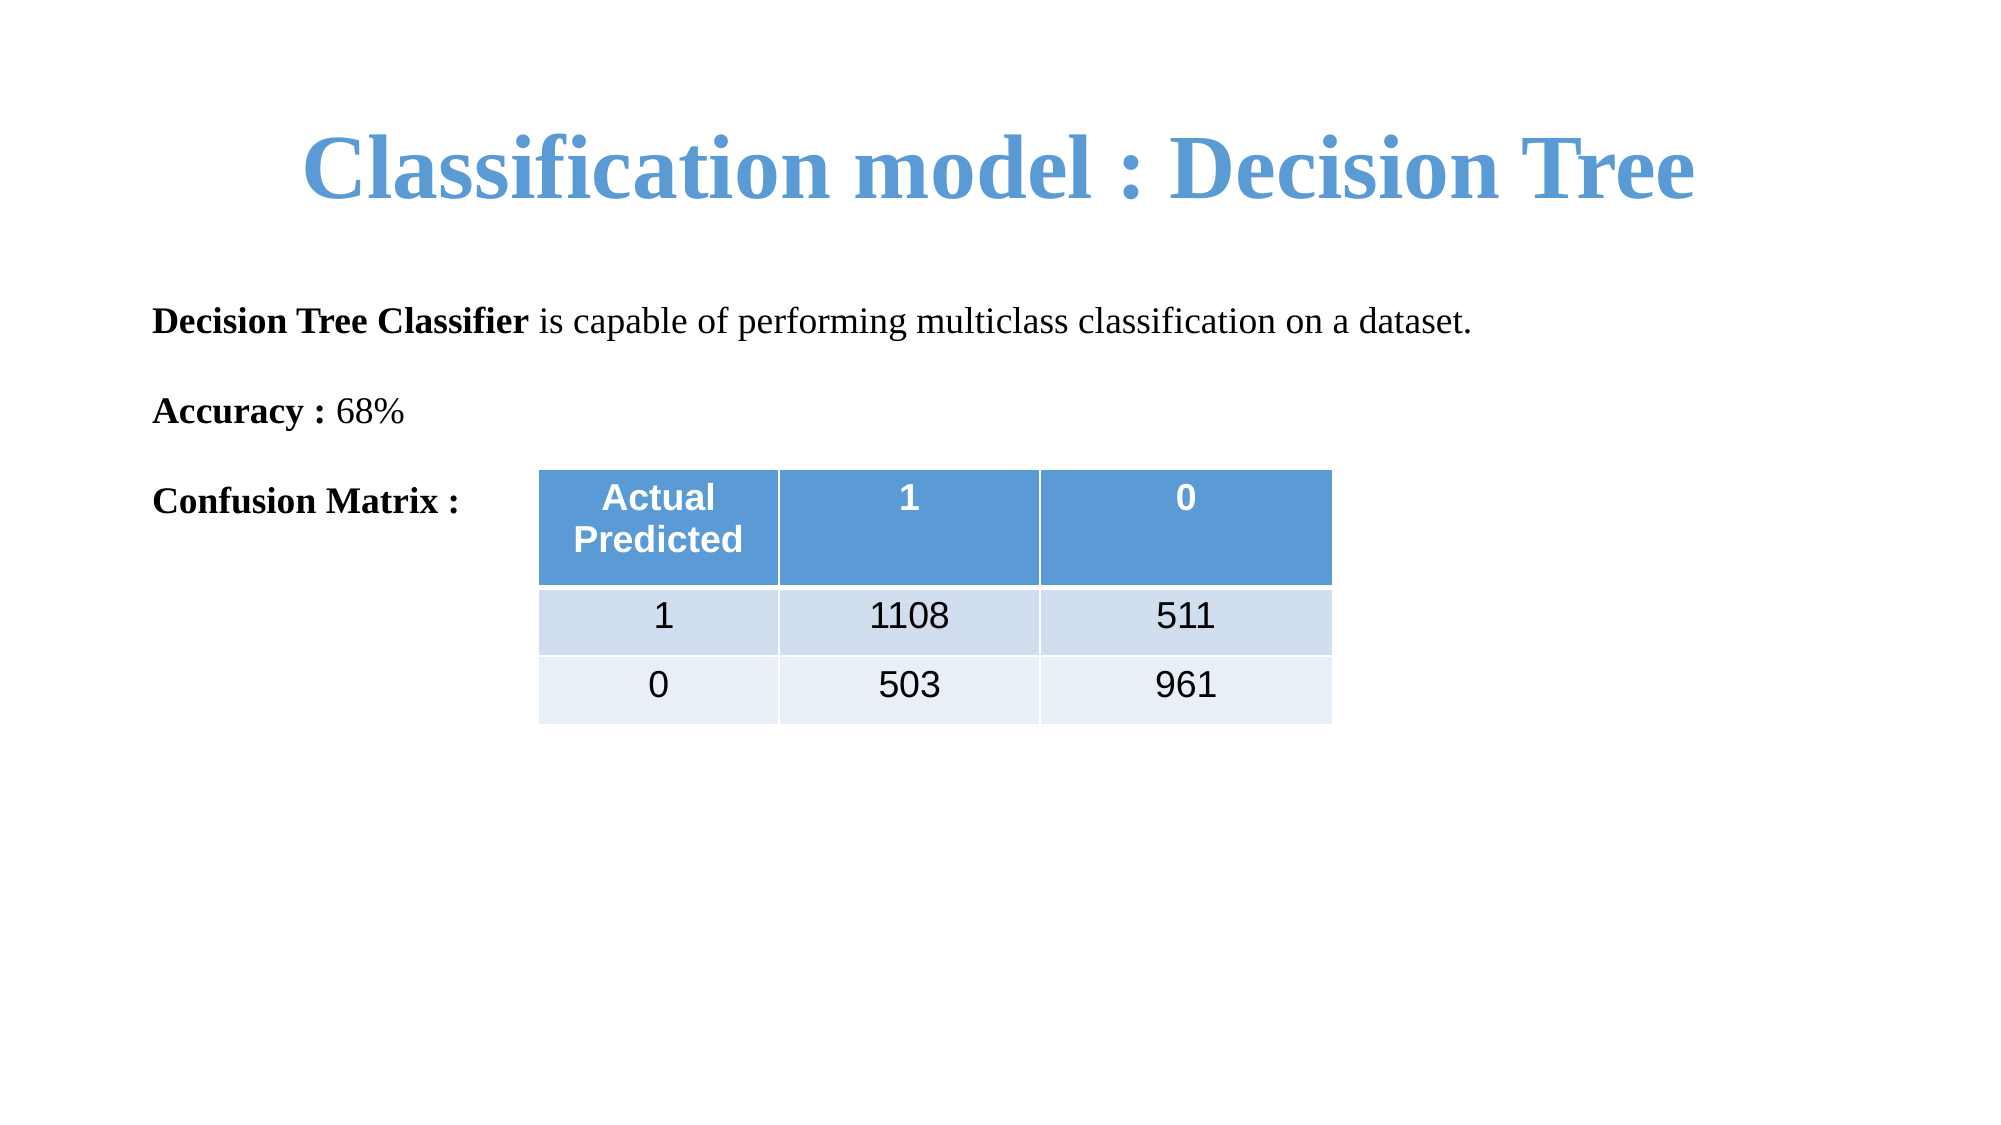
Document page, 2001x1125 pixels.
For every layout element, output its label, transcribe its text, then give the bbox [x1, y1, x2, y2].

table_header Actual Predicted [539, 470, 778, 585]
table_header 0 [1041, 470, 1332, 585]
table_cell 503 [780, 657, 1039, 724]
table_cell 1108 [780, 590, 1039, 655]
table_cell 511 [1041, 590, 1332, 655]
table_cell 0 [539, 657, 778, 724]
text_box Decision Tree Classifier is capable of performing multiclass classification on a dataset. Accuracy : 68% Confusion Matrix : [137, 288, 1916, 664]
table_cell 1 [539, 590, 778, 655]
table_header 1 [780, 470, 1039, 585]
table_cell 961 [1041, 657, 1332, 724]
title Classification model : Decision Tree [137, 59, 1863, 278]
